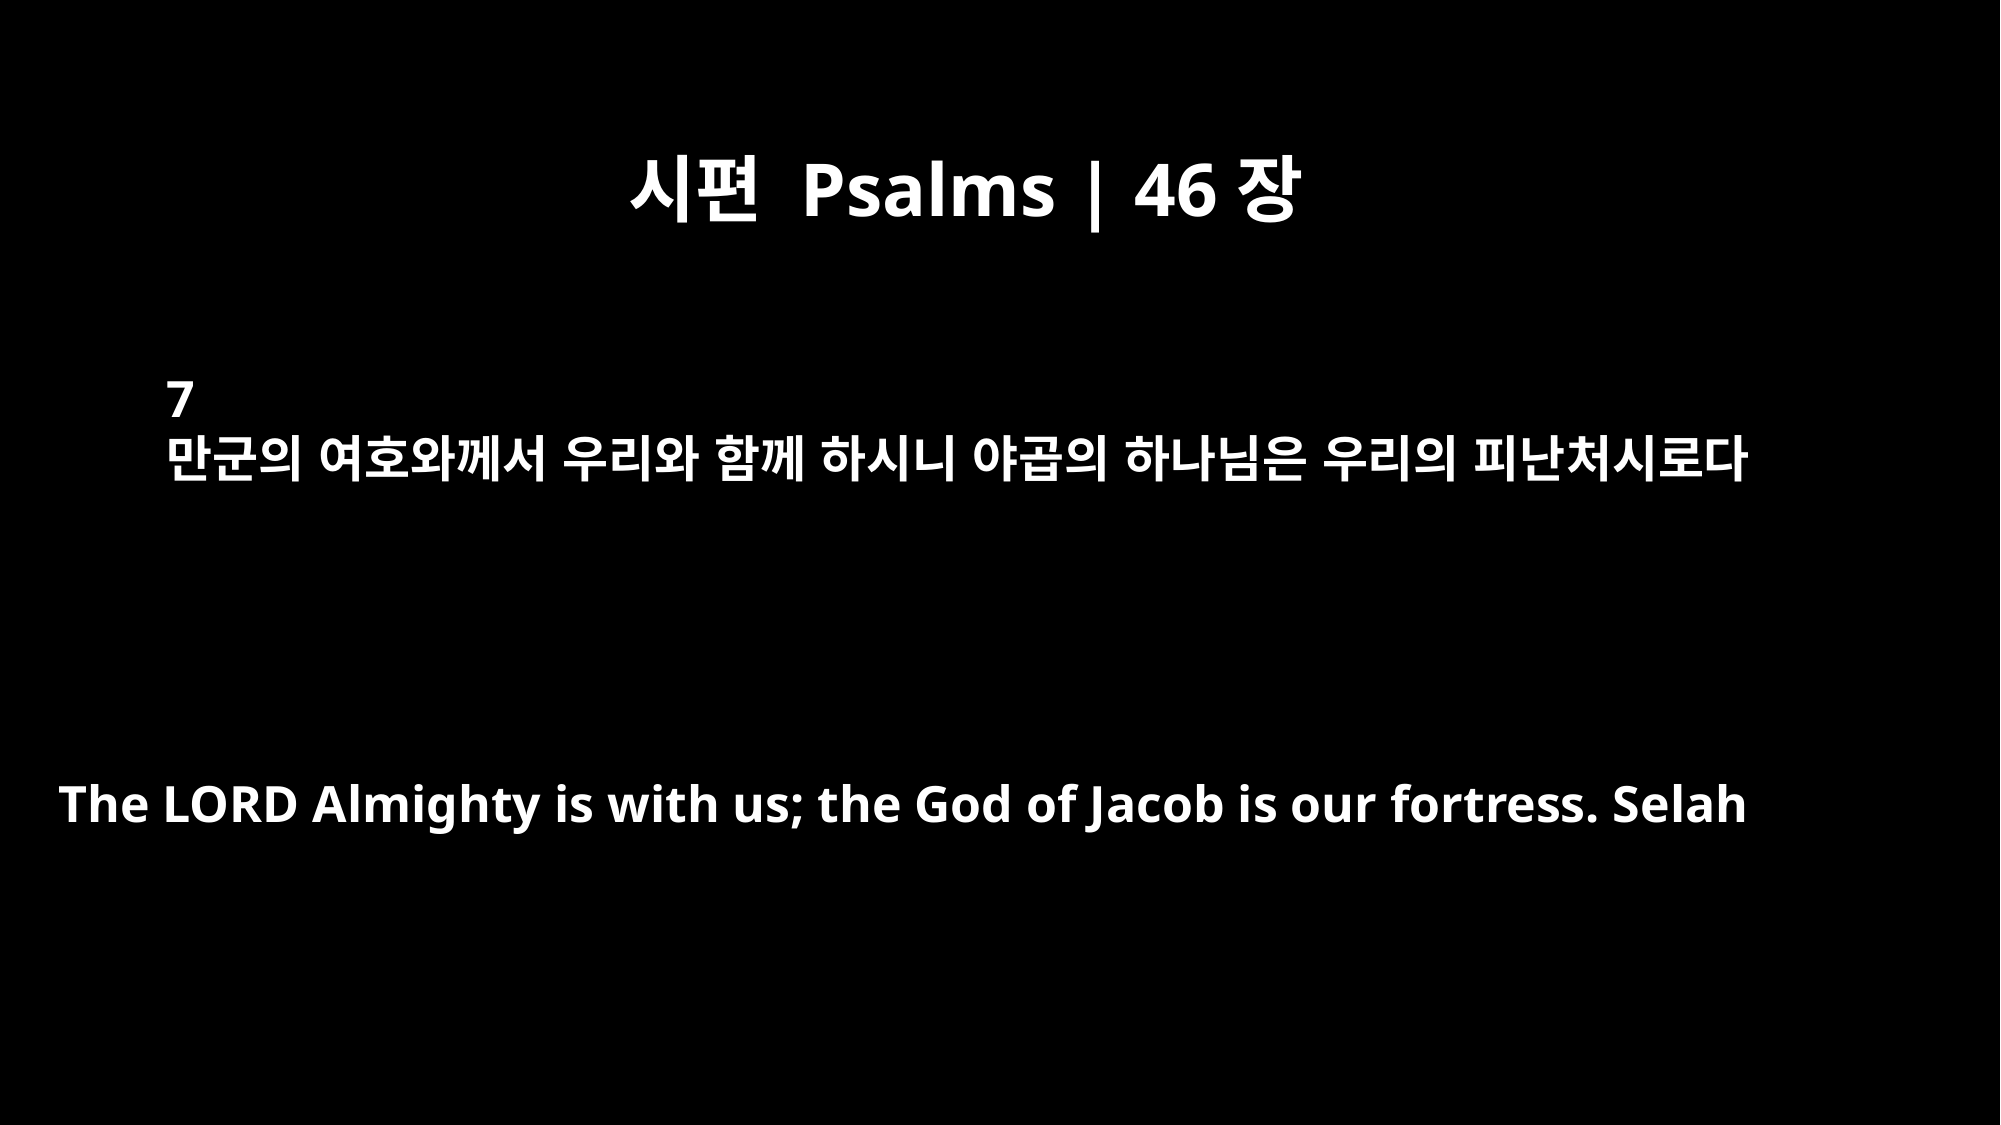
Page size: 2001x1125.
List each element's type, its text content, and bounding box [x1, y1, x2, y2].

text_box 7 만군의 여호와께서 우리와 함께 하시니 야곱의 하나님은 우리의 피난처시로다 [151, 359, 1766, 495]
text_box 시편 Psalms | 46장 [613, 136, 1319, 239]
text_box The LORD Almighty is with us; the God of Jacob is our fortress. Selah [43, 764, 1764, 840]
